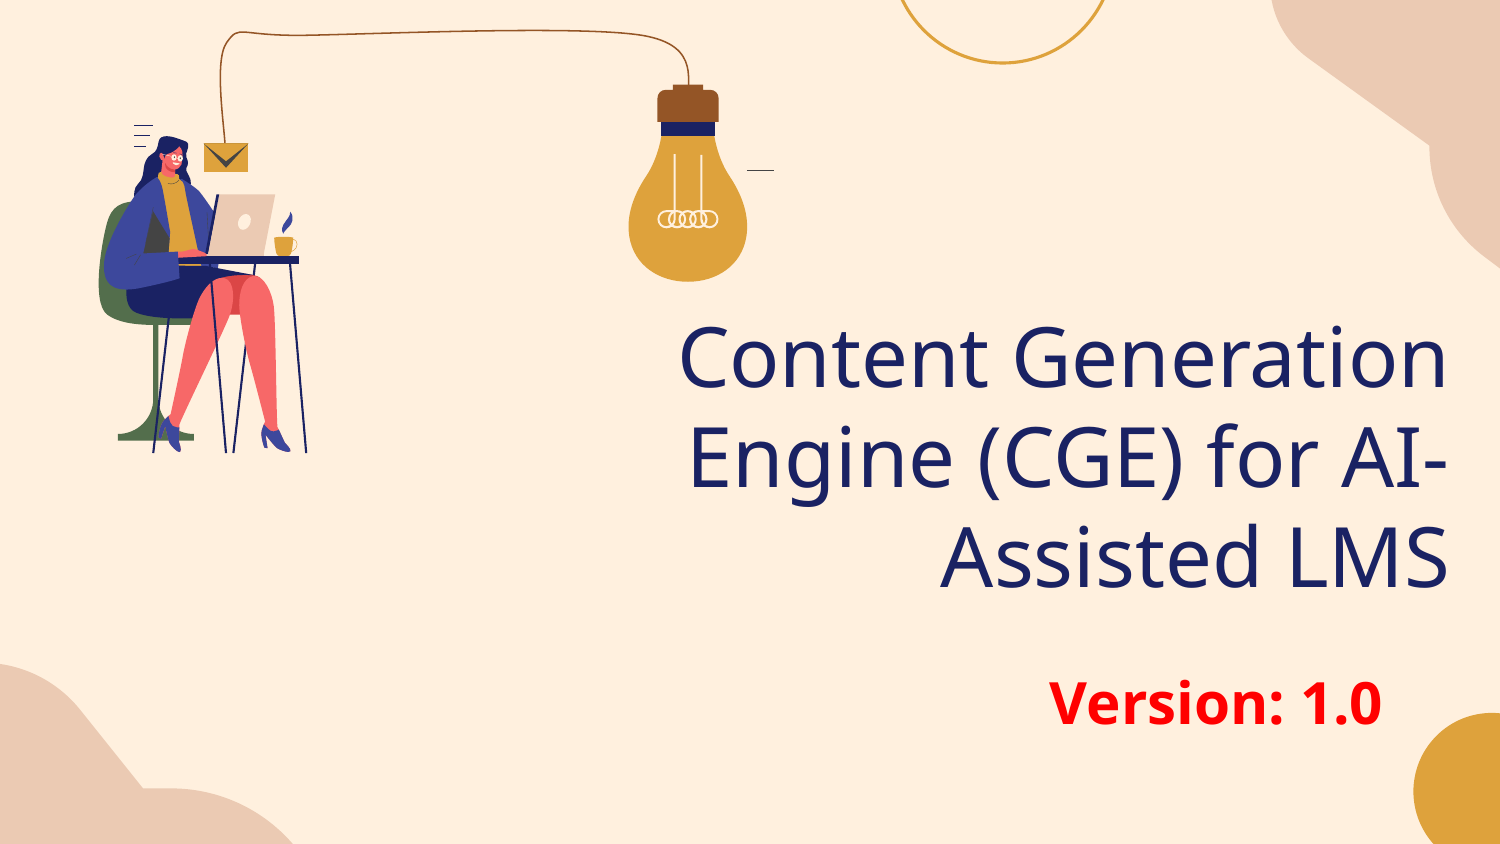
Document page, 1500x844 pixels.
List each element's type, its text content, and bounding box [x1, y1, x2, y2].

subtitle Version: 1.0 [546, 658, 1399, 745]
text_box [90, 124, 307, 454]
title Content Generation Engine (CGE) for AI-Assisted LMS [380, 296, 1466, 612]
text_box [219, 29, 751, 282]
